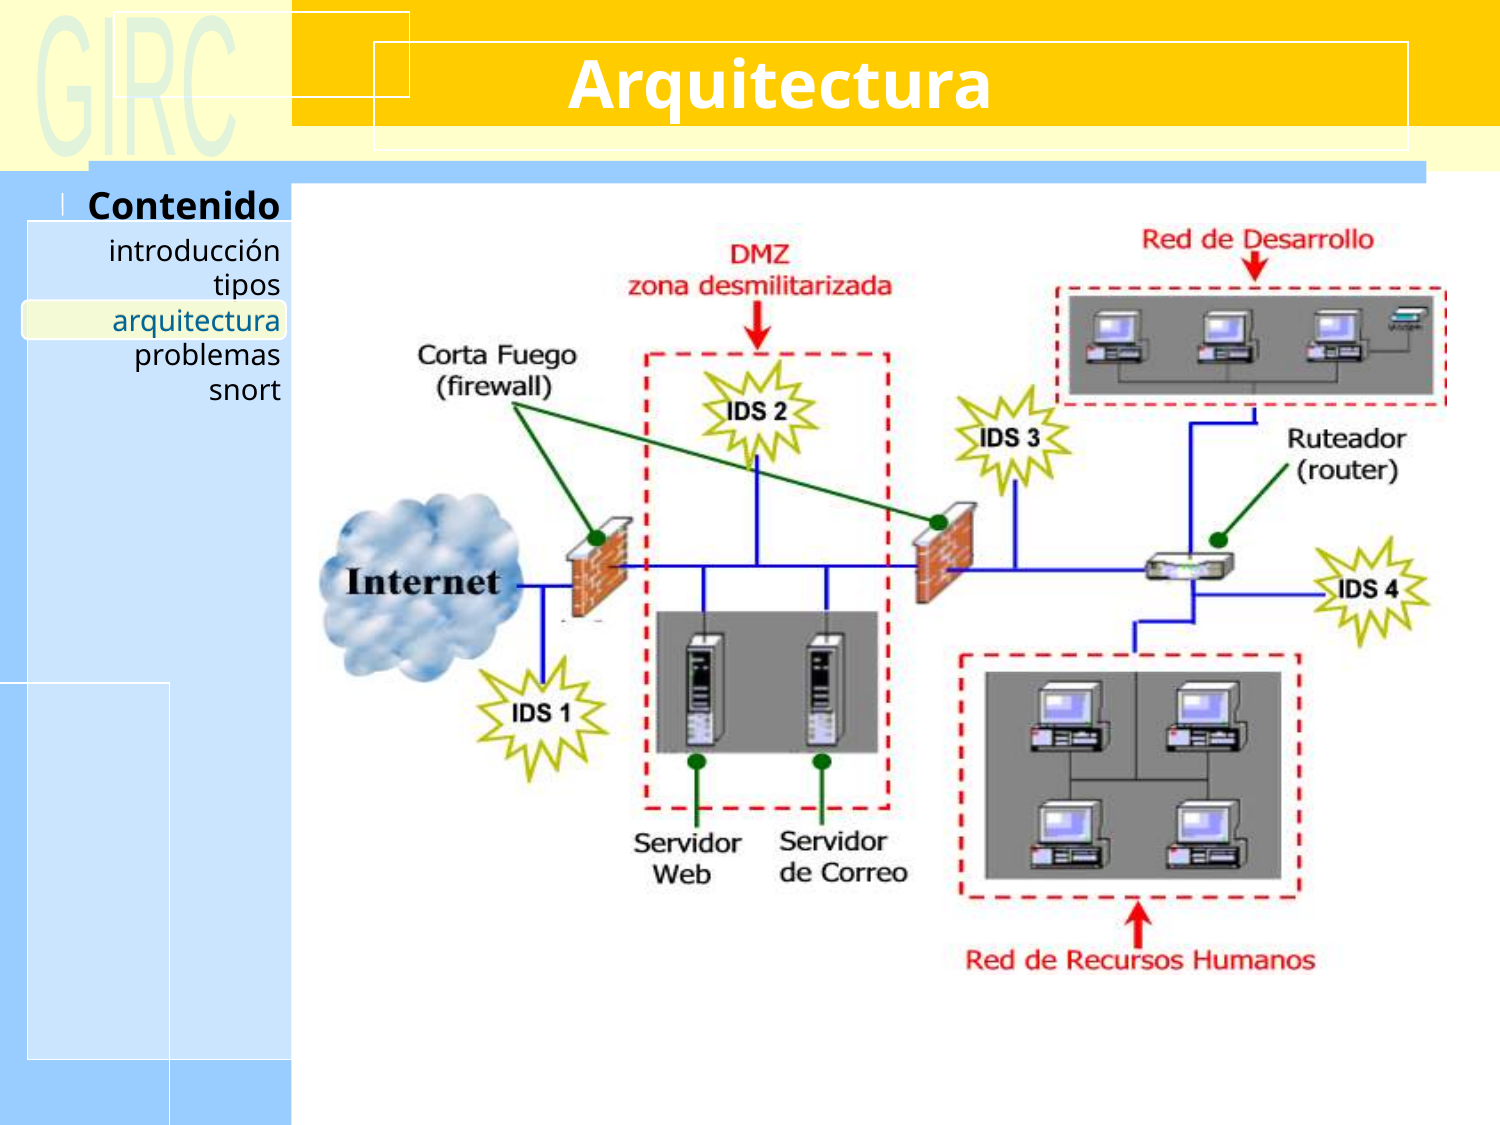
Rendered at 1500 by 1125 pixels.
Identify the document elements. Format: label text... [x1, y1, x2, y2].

title Arquitectura [106, 0, 1457, 164]
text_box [20, 294, 297, 346]
picture [318, 223, 1447, 976]
text_box [88, 160, 1427, 184]
